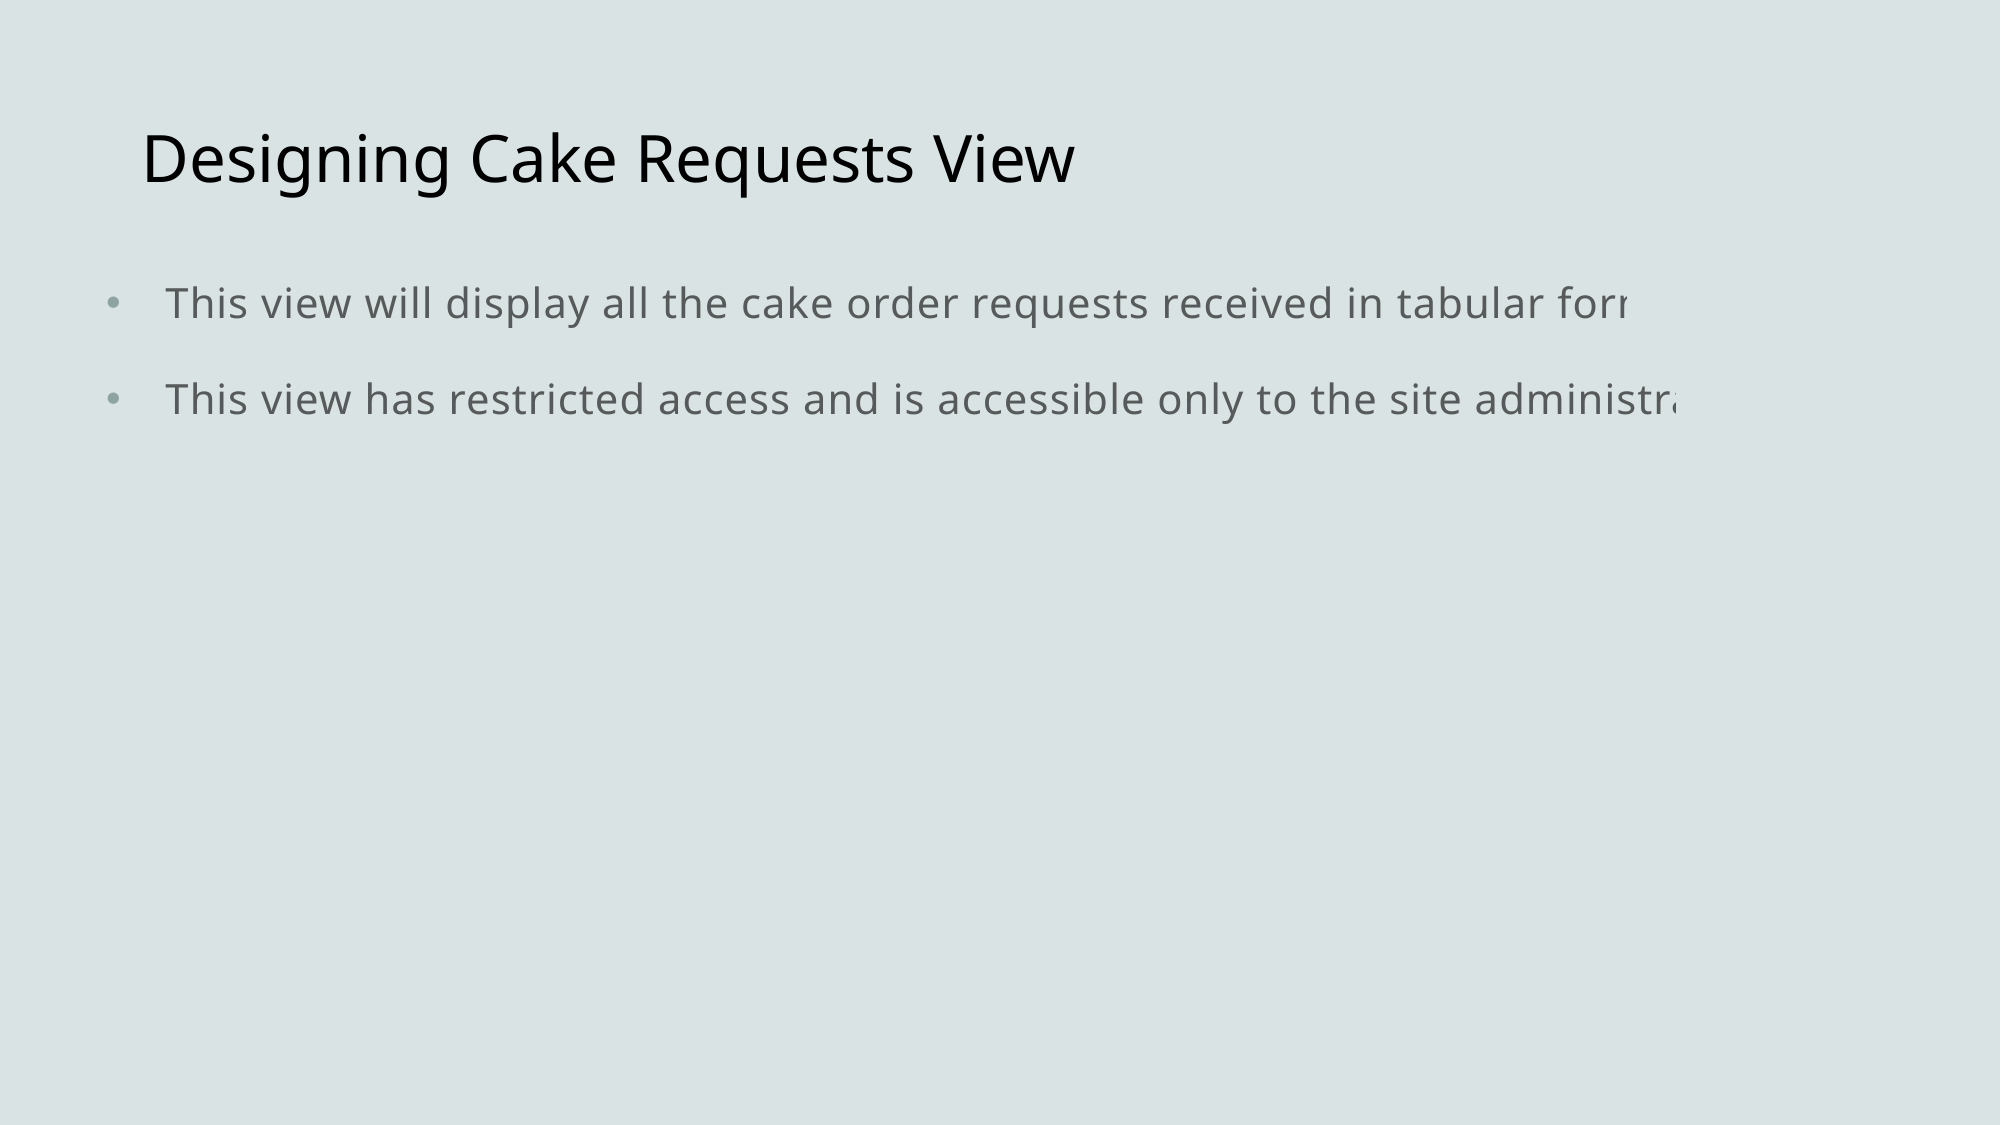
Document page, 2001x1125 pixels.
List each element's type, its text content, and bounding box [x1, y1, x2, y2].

list This view will display all the cake order requests received in tabular format. This view has restricted access and is accessible only to the site administrator. [91, 244, 1838, 995]
title Designing Cake Requests View [126, 108, 1803, 203]
